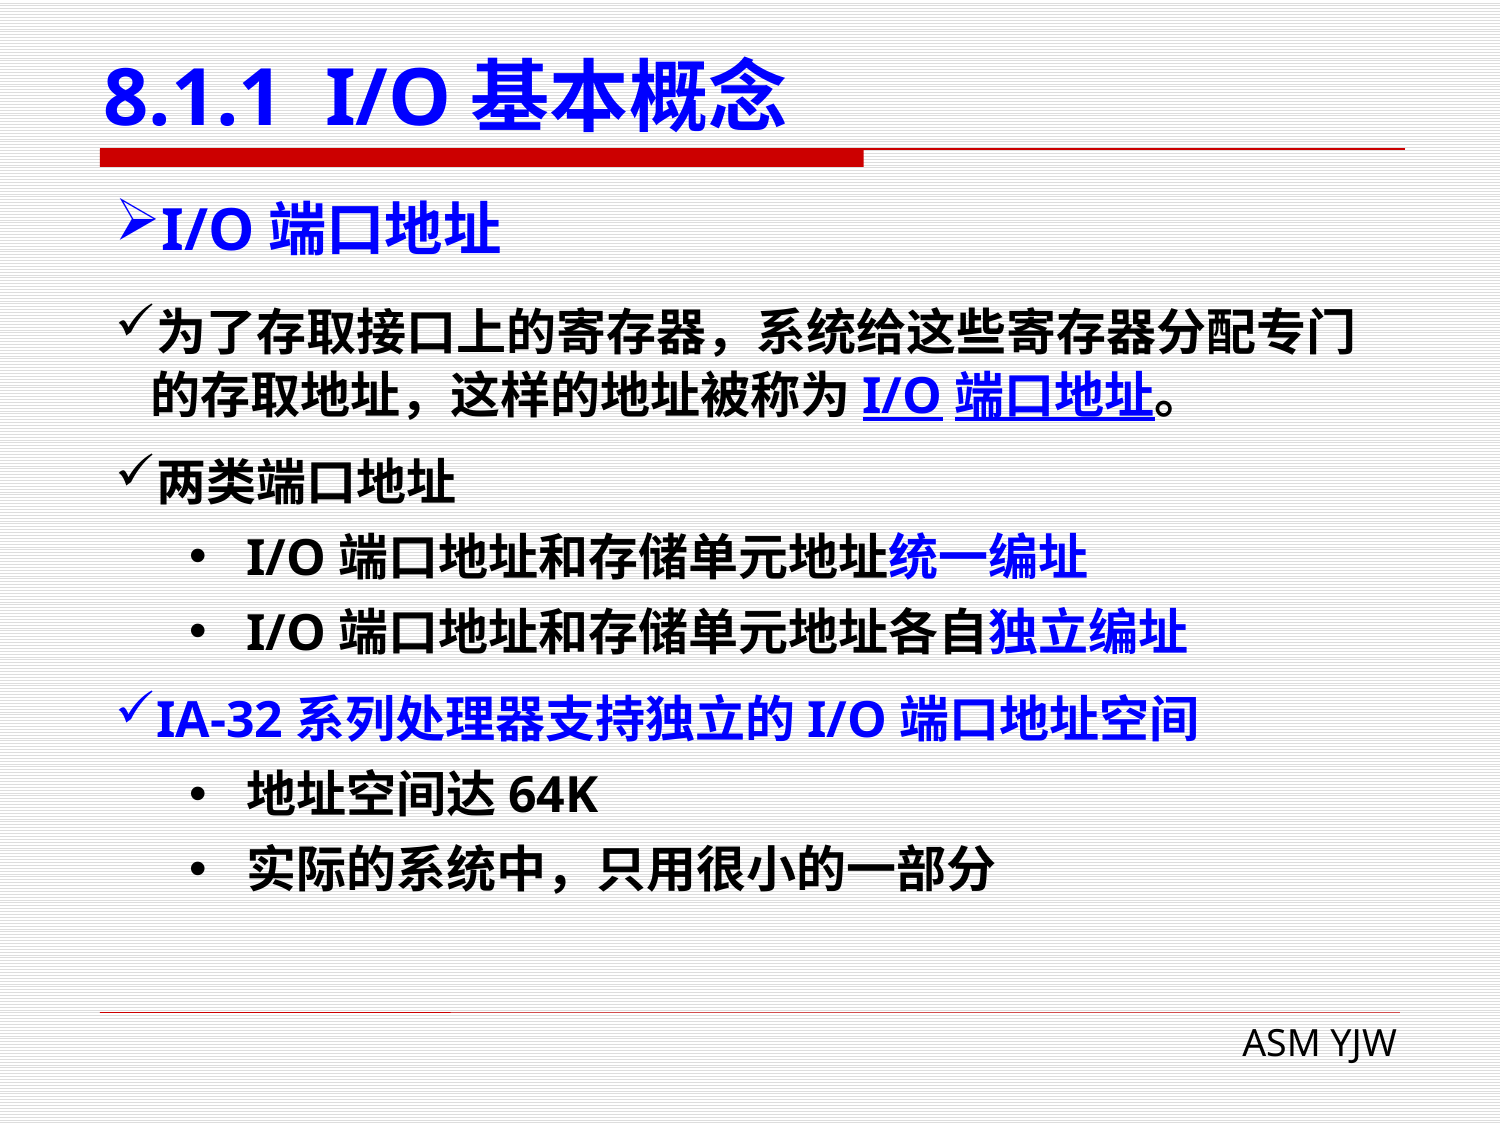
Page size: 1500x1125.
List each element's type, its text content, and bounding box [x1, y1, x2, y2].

title 8.1.1 I/O基本概念 [88, 42, 1448, 149]
text_box 为了存取接口上的寄存器，系统给这些寄存器分配专门的存取地址，这样的地址被称为I/O端口地址。 两类端口地址 I/O端口地址和存储单元地址统一编址 I/O端口地址和存储单元地址各自独立编址 IA-32系列处理器支持独立的I/O端口地址空间 地址空间达64K 实际的系统中，只用很小的一部分 [100, 290, 1400, 906]
text_box I/O端口地址 [100, 184, 1400, 270]
